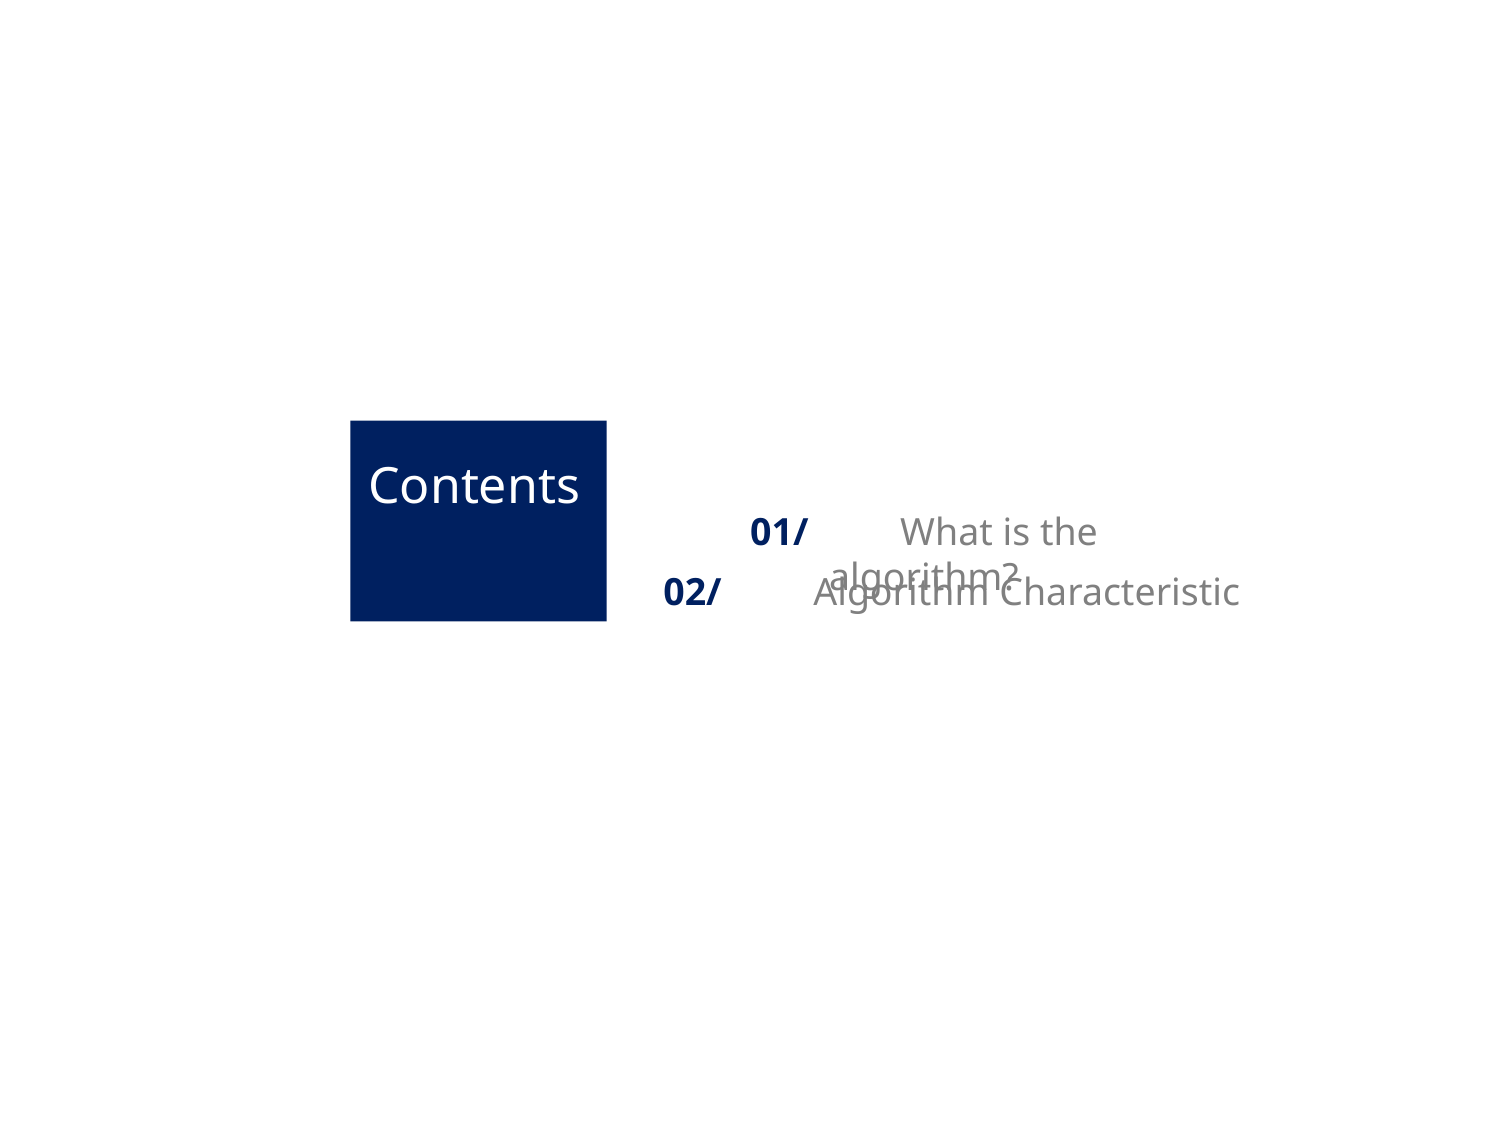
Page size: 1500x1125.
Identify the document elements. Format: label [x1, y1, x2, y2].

text_box [241, 420, 1275, 622]
